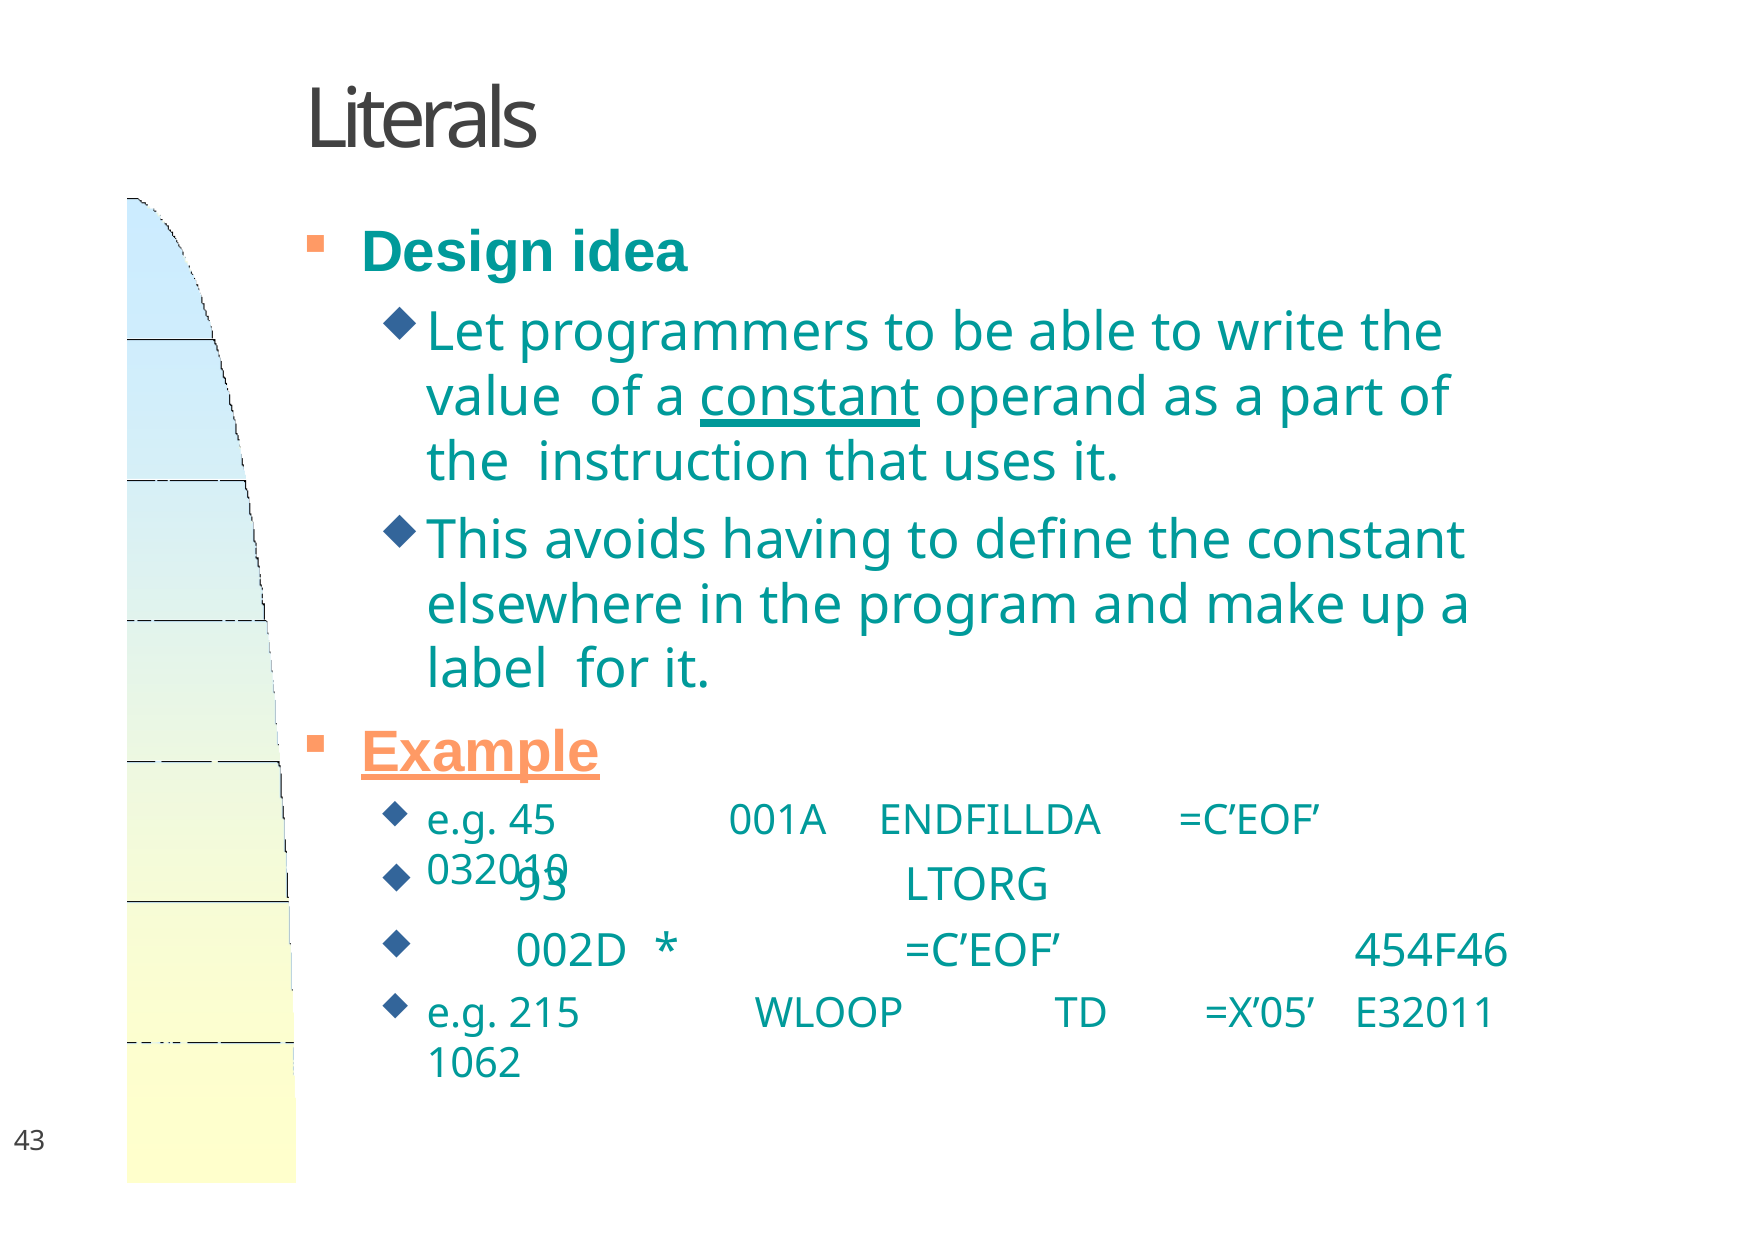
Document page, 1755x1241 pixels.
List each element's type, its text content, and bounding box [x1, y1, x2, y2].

title Literals [302, 0, 550, 165]
text_box e.g. 215 1062 [377, 1049, 700, 1086]
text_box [126, 197, 1628, 900]
slide_number 43 [0, 784, 46, 1241]
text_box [126, 900, 1628, 1042]
picture [126, 1041, 296, 1183]
